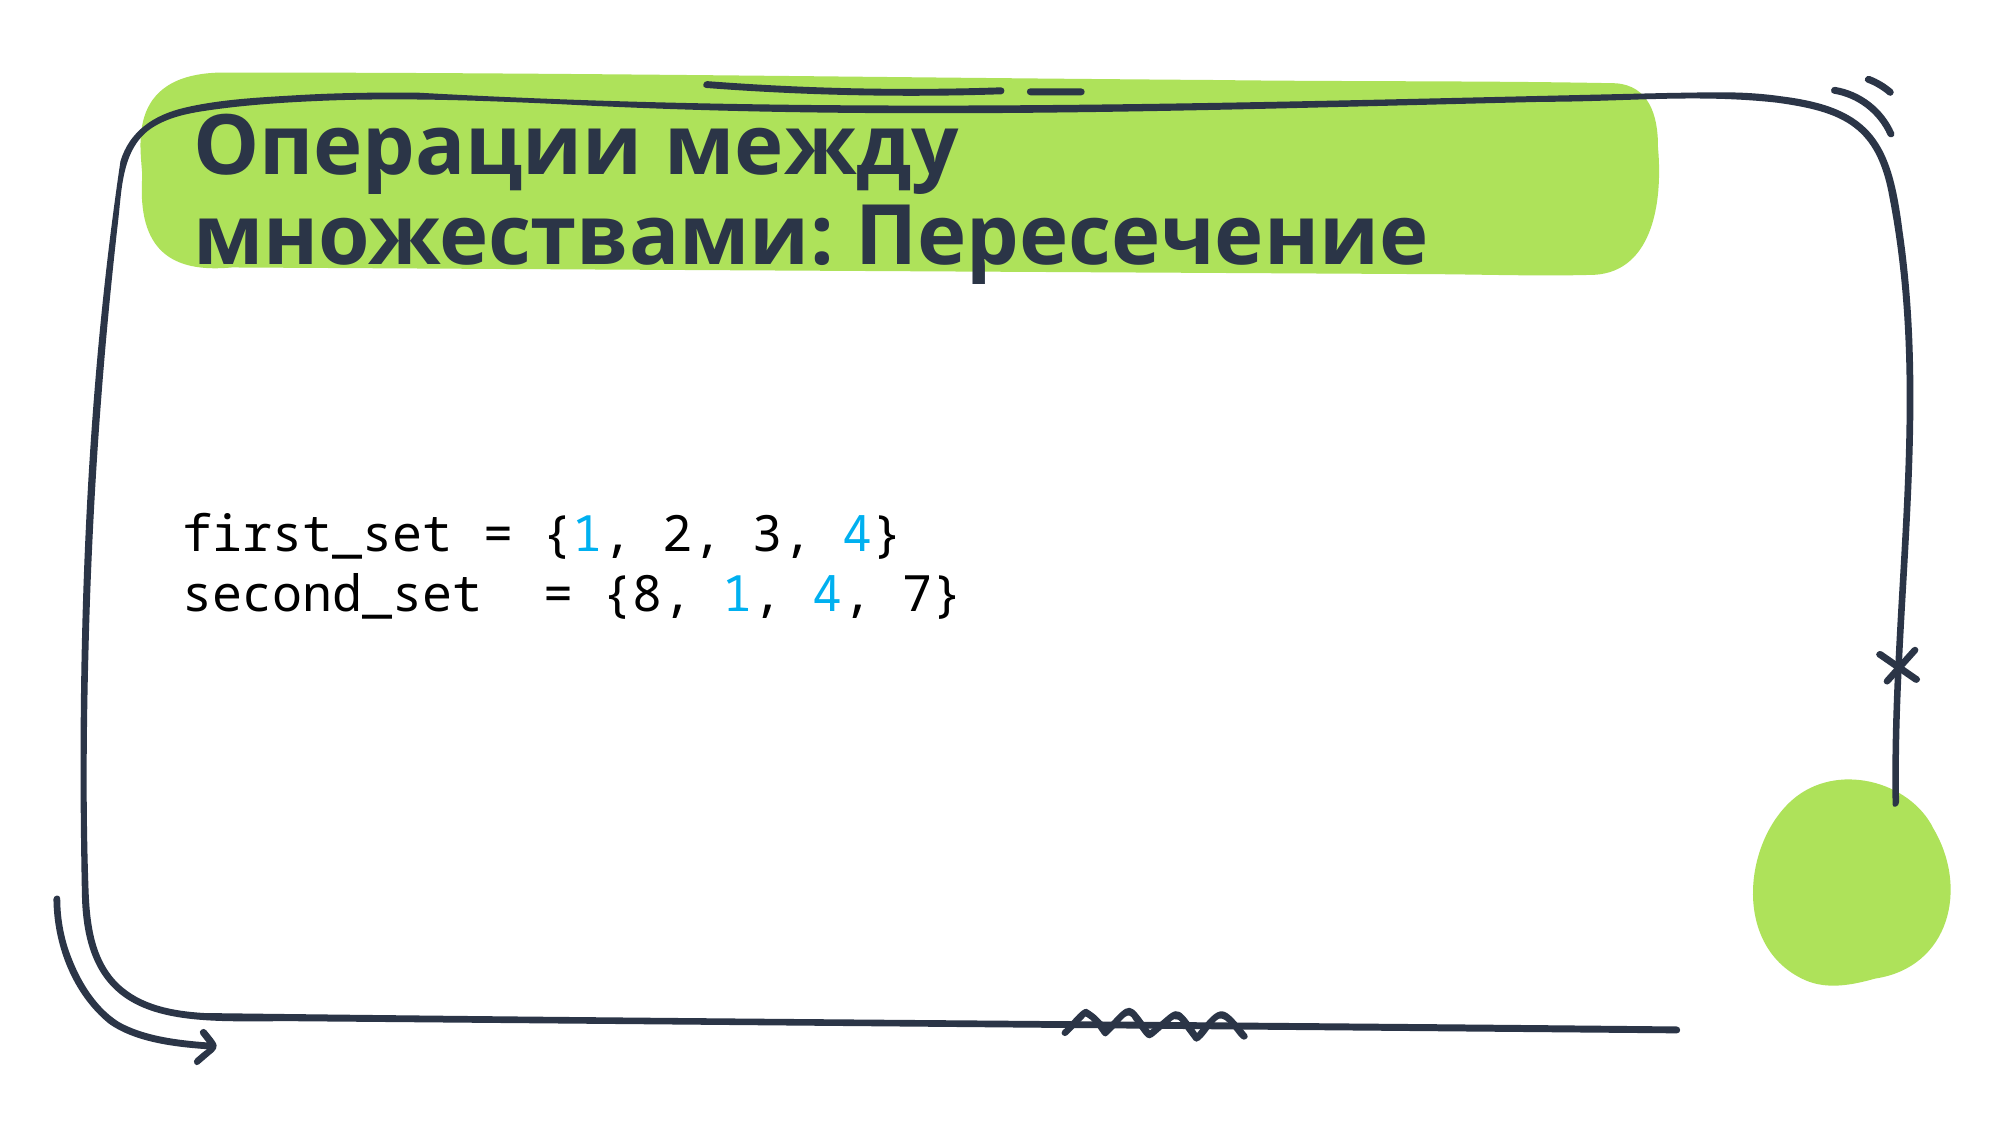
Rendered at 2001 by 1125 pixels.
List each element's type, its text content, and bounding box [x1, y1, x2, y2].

title Операции между множествами: Пересечение [193, 149, 1599, 237]
text_box first_set = {1, 2, 3, 4} second_set = {8, 1, 4, 7} [168, 494, 1169, 629]
